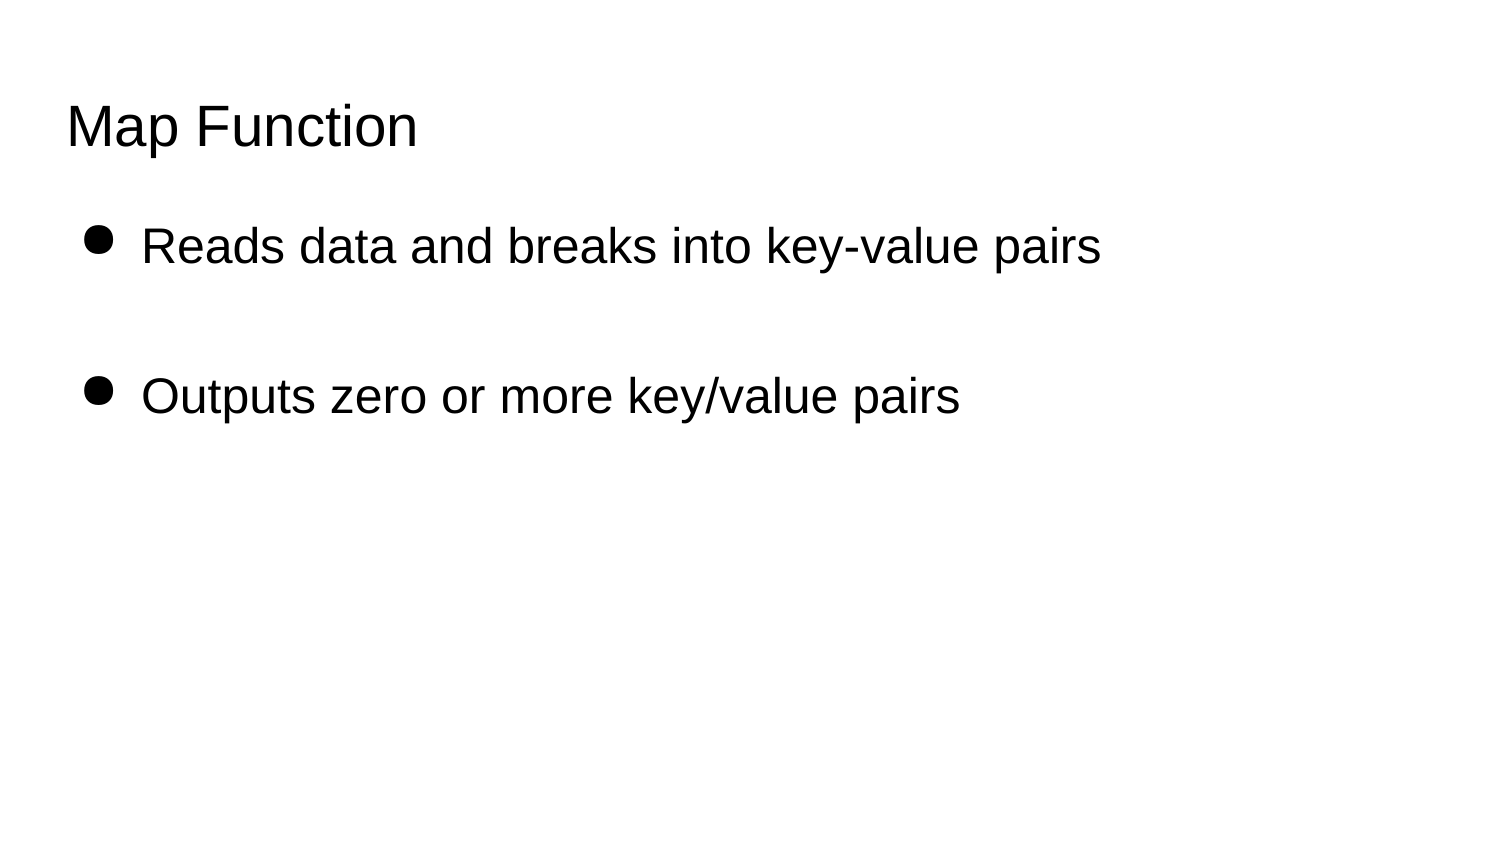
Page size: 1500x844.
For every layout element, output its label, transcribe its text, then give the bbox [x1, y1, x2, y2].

title Map Function [51, 72, 1449, 167]
list Reads data and breaks into key-value pairs Outputs zero or more key/value pairs [51, 189, 1449, 750]
